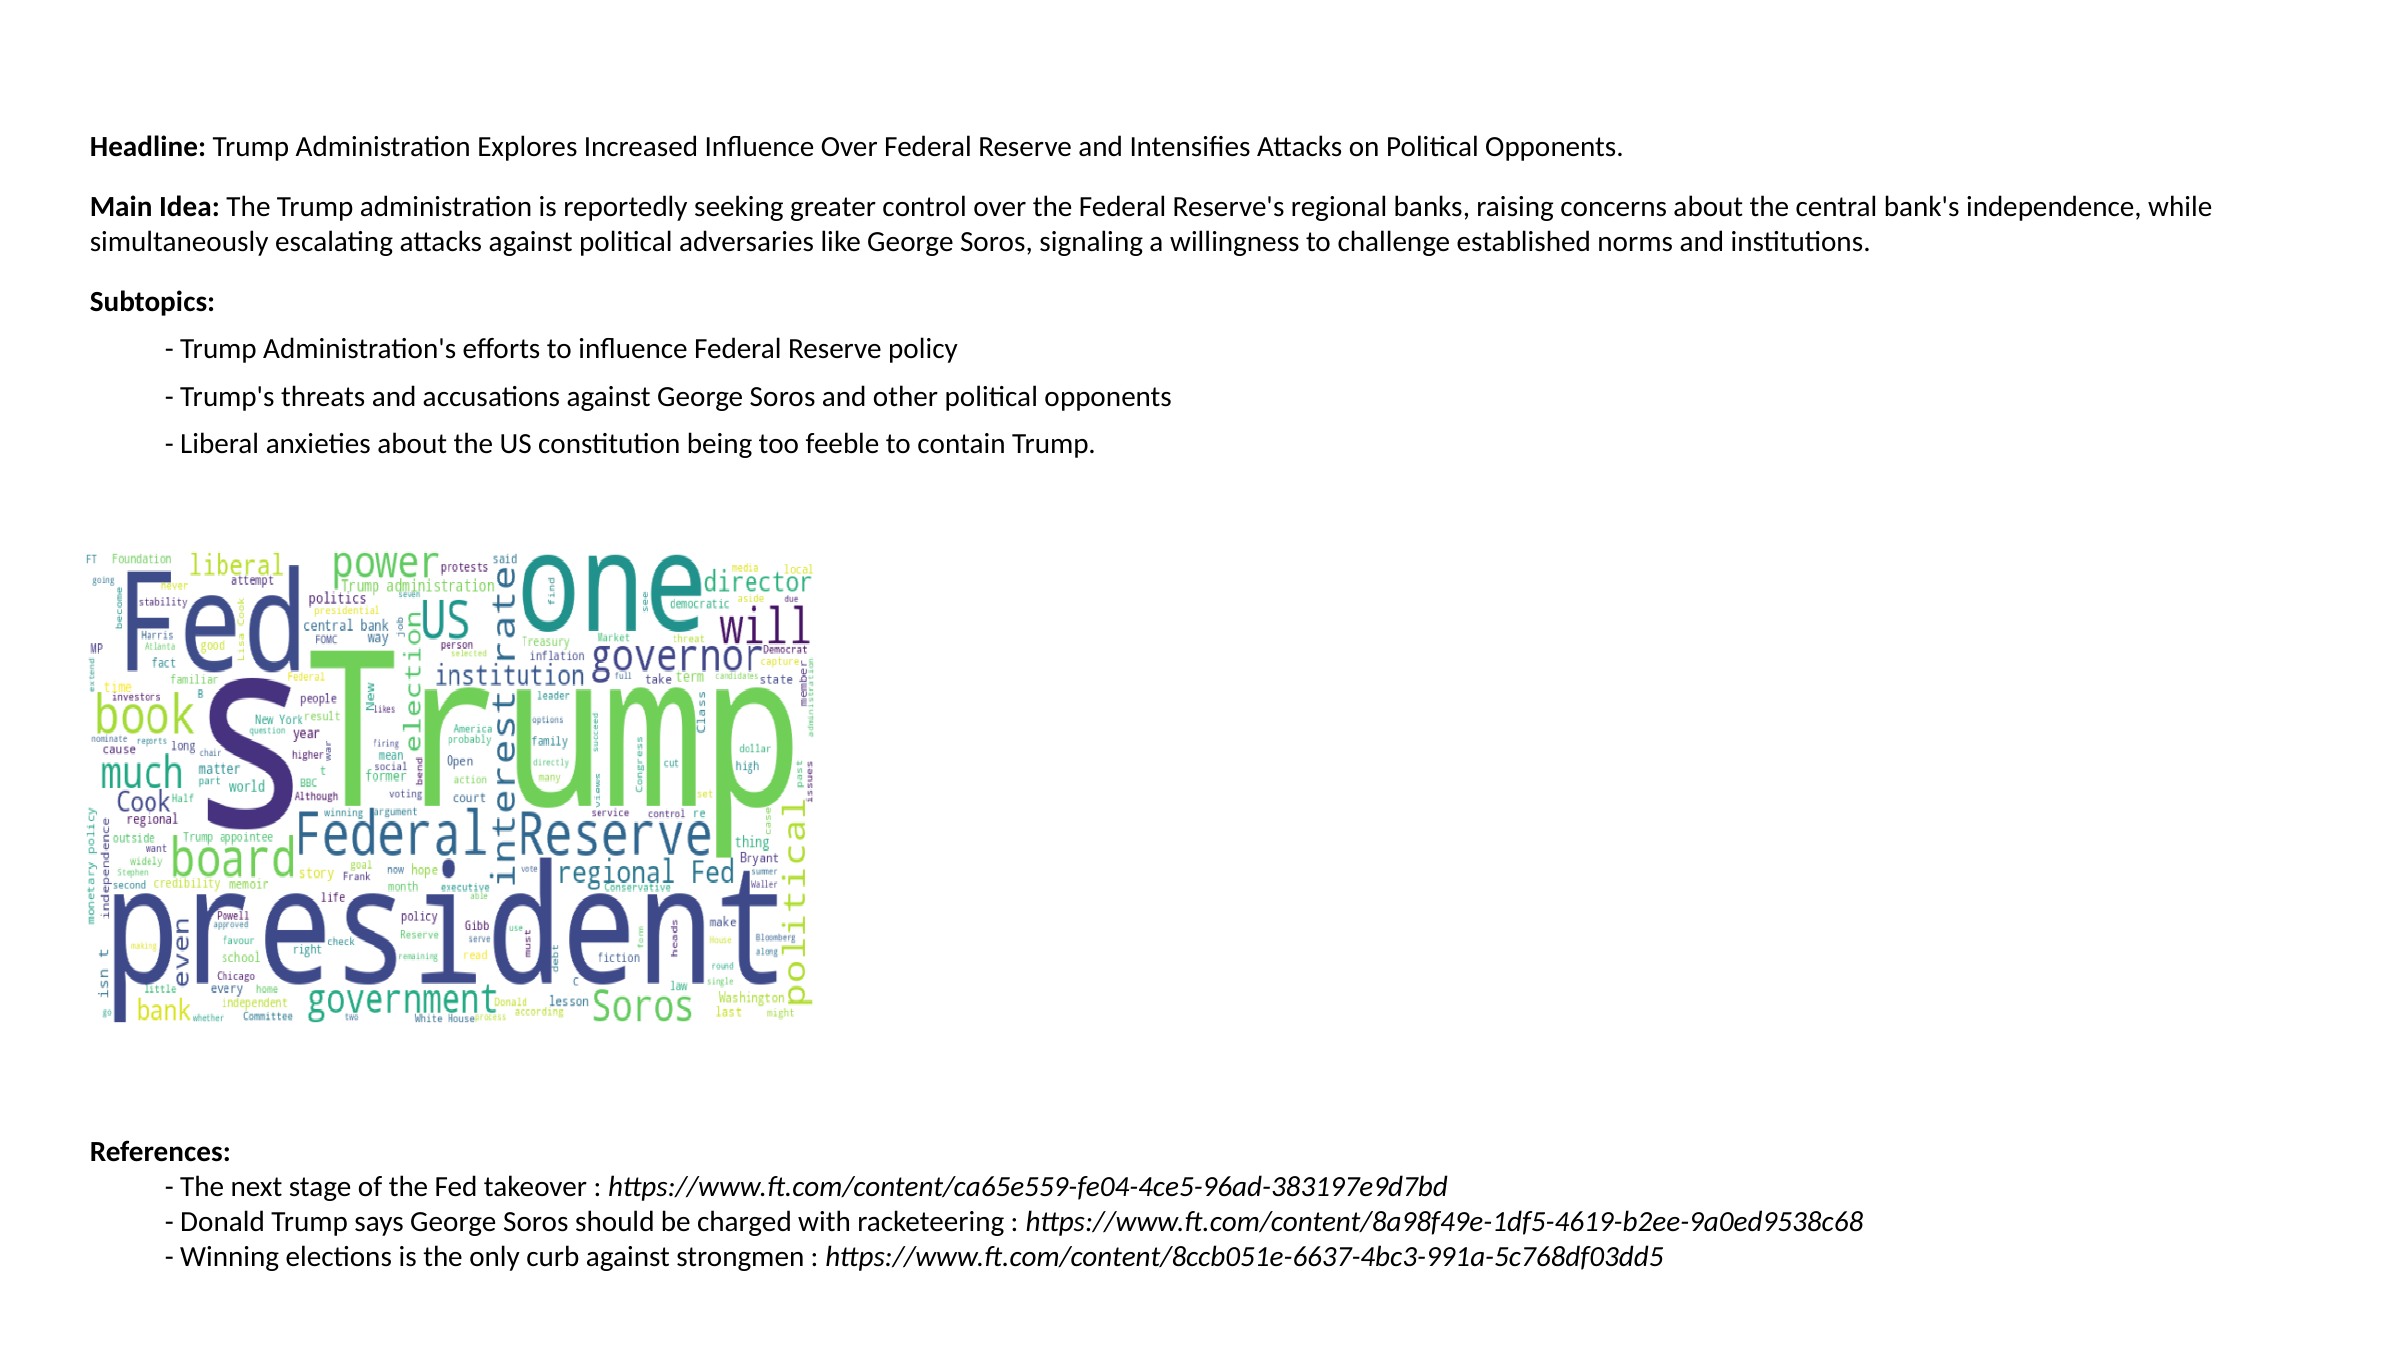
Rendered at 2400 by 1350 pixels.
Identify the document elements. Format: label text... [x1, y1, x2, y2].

picture [74, 539, 826, 1039]
text_box References: - The next stage of the Fed takeover : https://www.ft.com/content/ca65e559-fe04-4ce5-96ad-383197e9d7bd - Donald Trump says George Soros should be charged with racketeering : https://www.ft.com/content/8a98f49e-1df5-4619-b2ee-9a0ed9538c68 - Winning elections is the only curb against strongmen : https://www.ft.com/content/8ccb051e-6637-4bc3-991a-5c768df03dd5 [74, 1079, 2325, 1280]
text_box Headline: Trump Administration Explores Increased Influence Over Federal Reserve and Intensifies Attacks on Political Opponents. Main Idea: The Trump administration is reportedly seeking greater control over the Federal Reserve's regional banks, raising concerns about the central bank's independence, while simultaneously escalating attacks against political adversaries like George Soros, signaling a willingness to challenge established norms and institutions. Subtopics: - Trump Administration's efforts to influence Federal Reserve policy - Trump's threats and accusations against George Soros and other political opponents - Liberal anxieties about the US constitution being too feeble to contain Trump. [74, 74, 2325, 467]
